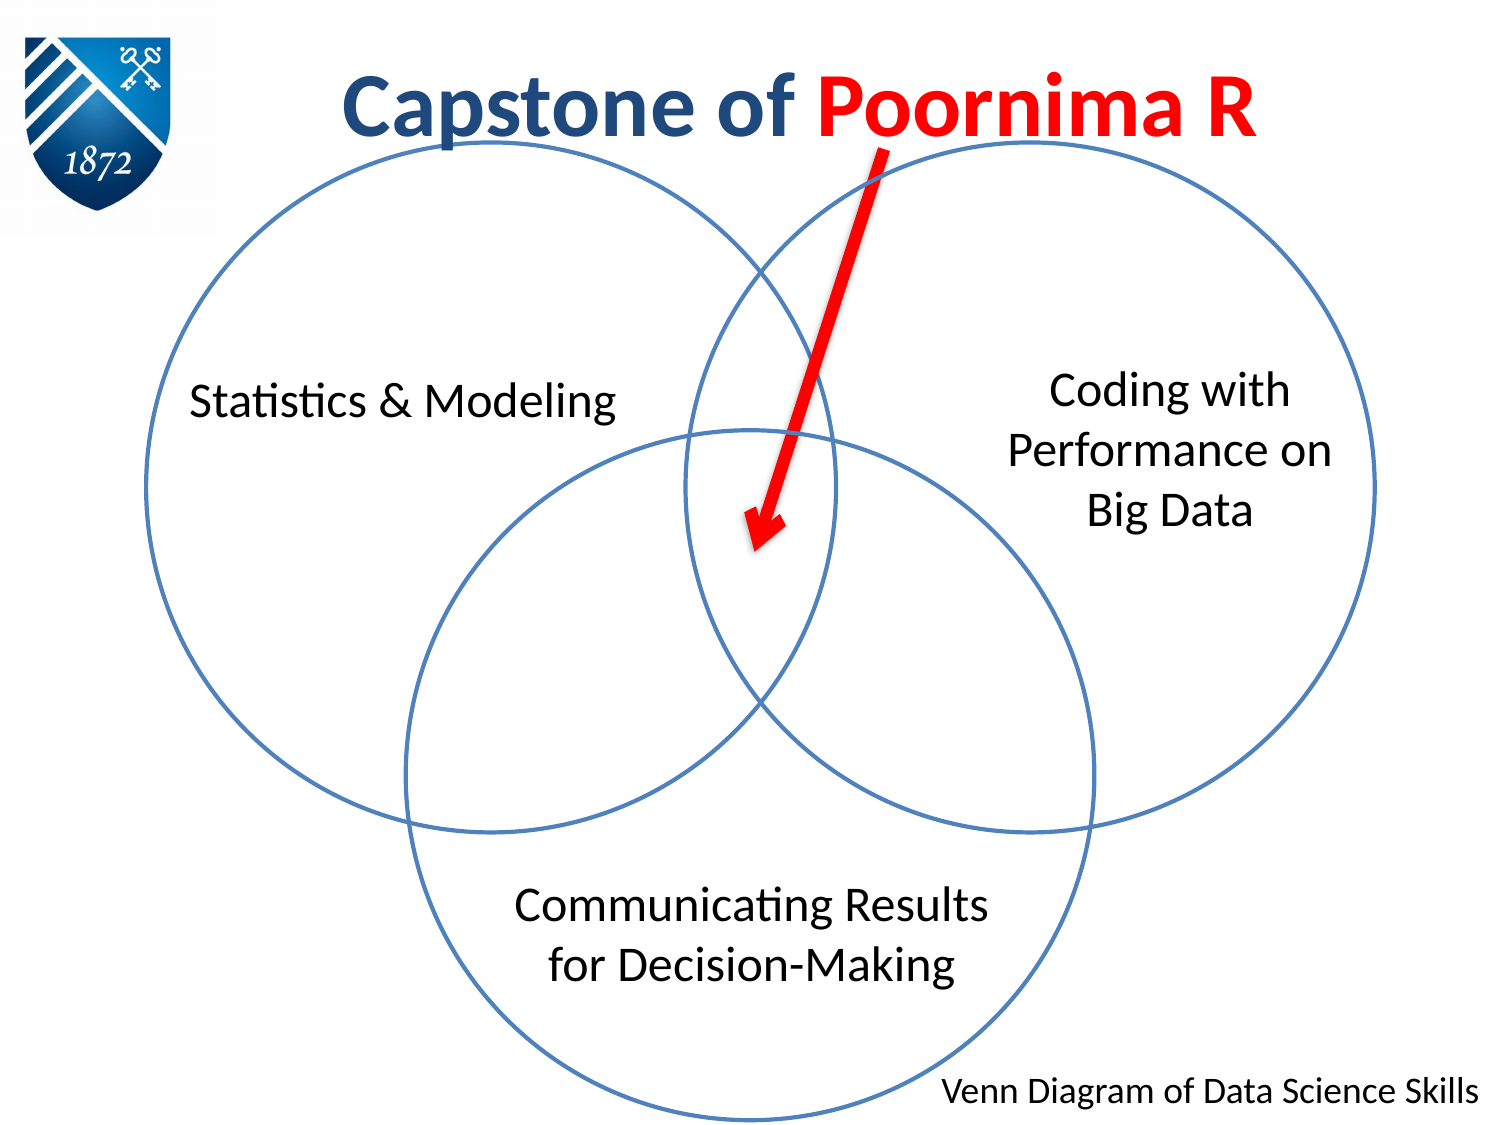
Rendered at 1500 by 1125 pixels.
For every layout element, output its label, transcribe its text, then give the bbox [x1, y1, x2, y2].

text_box [403, 428, 1097, 994]
text_box [687, 284, 749, 433]
text_box Statistics & Modeling [174, 359, 632, 435]
title Capstone of Poornima R [176, 5, 1425, 194]
text_box Venn Diagram of Data Science Skills [926, 1058, 1495, 1119]
text_box [485, 999, 1015, 1123]
text_box Communicating Results for Decision-Making [481, 863, 1022, 999]
text_box [889, 140, 1348, 507]
picture [0, 0, 220, 238]
text_box [144, 194, 749, 825]
text_box Coding with Performance on Big Data [971, 348, 1370, 544]
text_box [754, 148, 885, 552]
text_box [1010, 418, 1377, 829]
